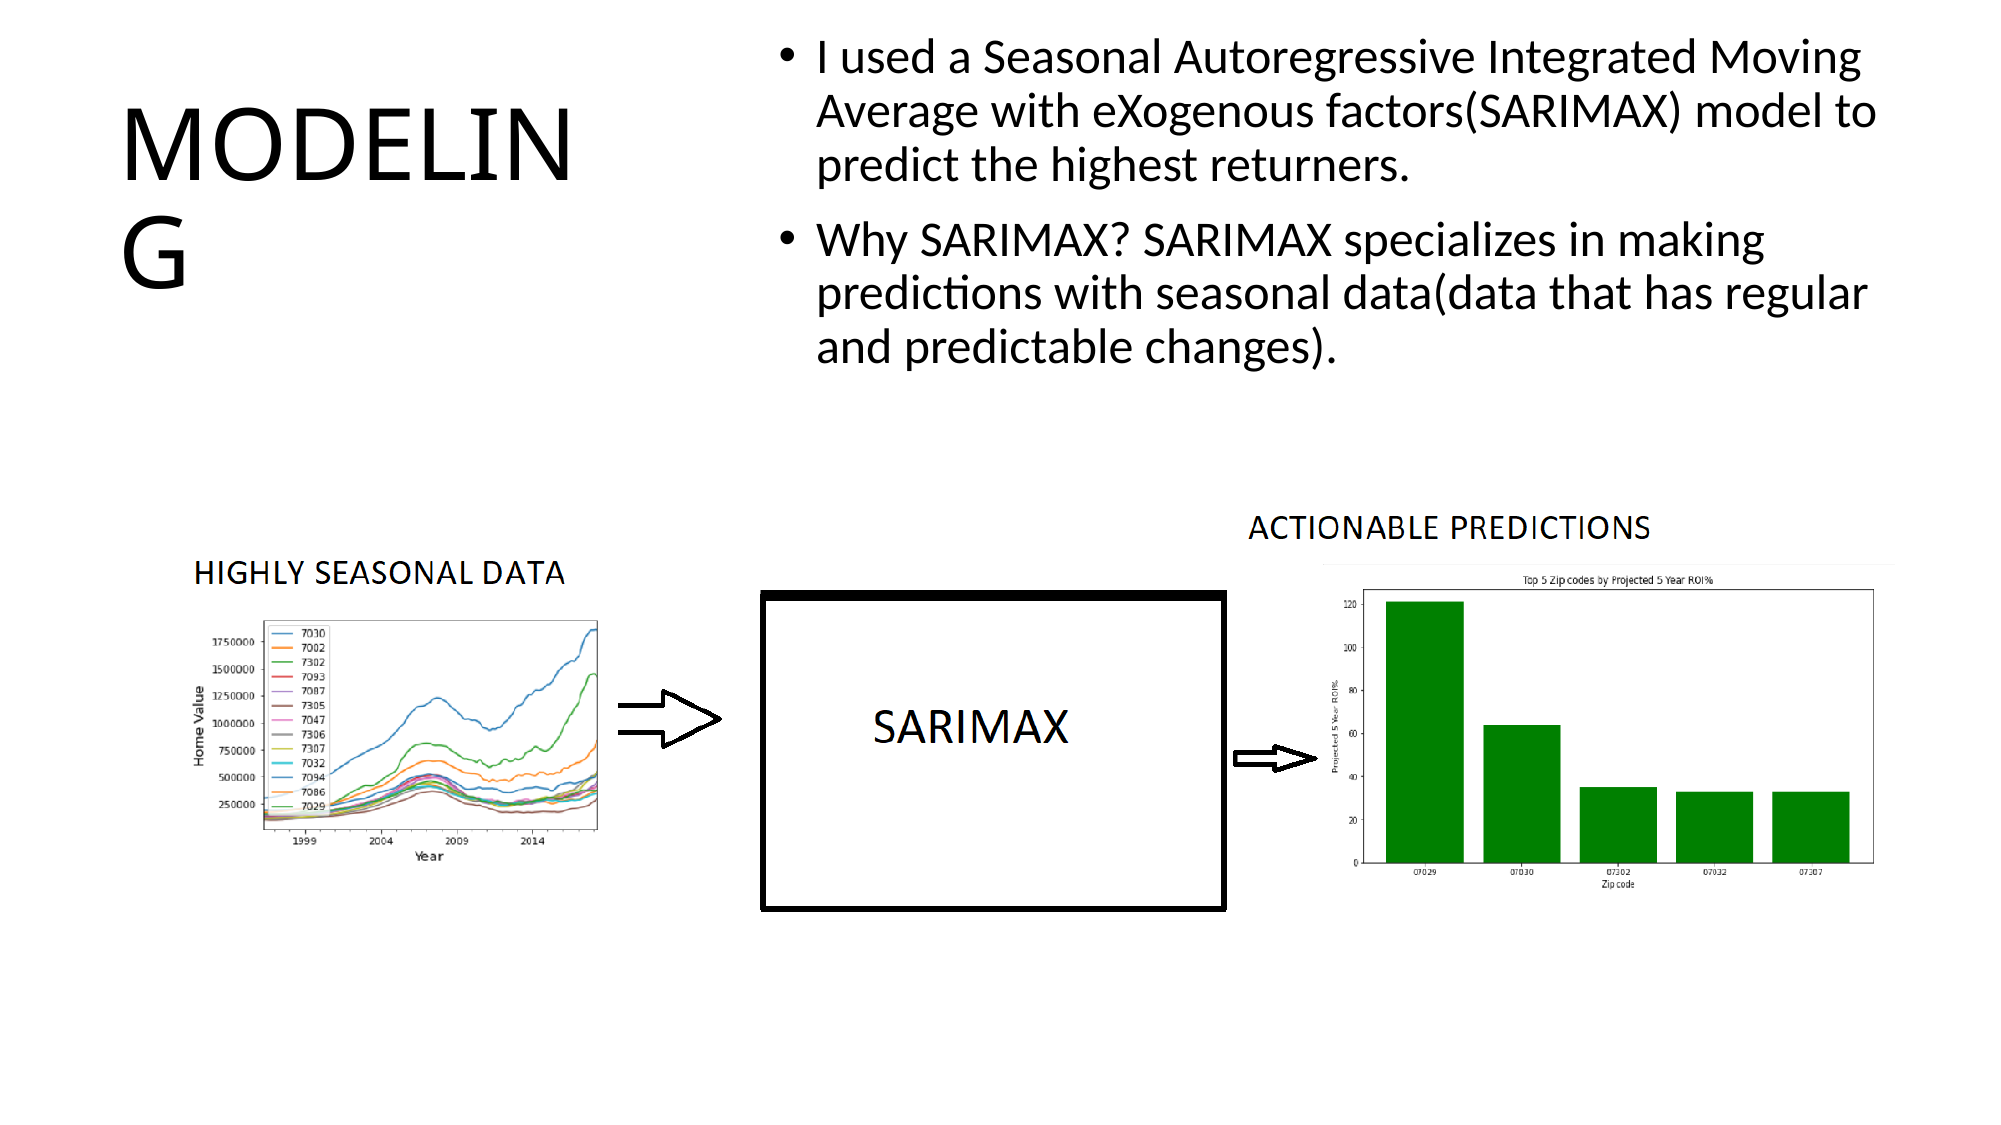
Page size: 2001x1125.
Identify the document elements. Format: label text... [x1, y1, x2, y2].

picture [103, 445, 1895, 956]
list I used a Seasonal Autoregressive Integrated Moving Average with eXogenous factors(SARIMAX) model to predict the highest returners. Why SARIMAX? SARIMAX specializes in making predictions with seasonal data(data that has regular and predictable changes). [763, 82, 1895, 323]
title MODELING [103, 82, 665, 323]
